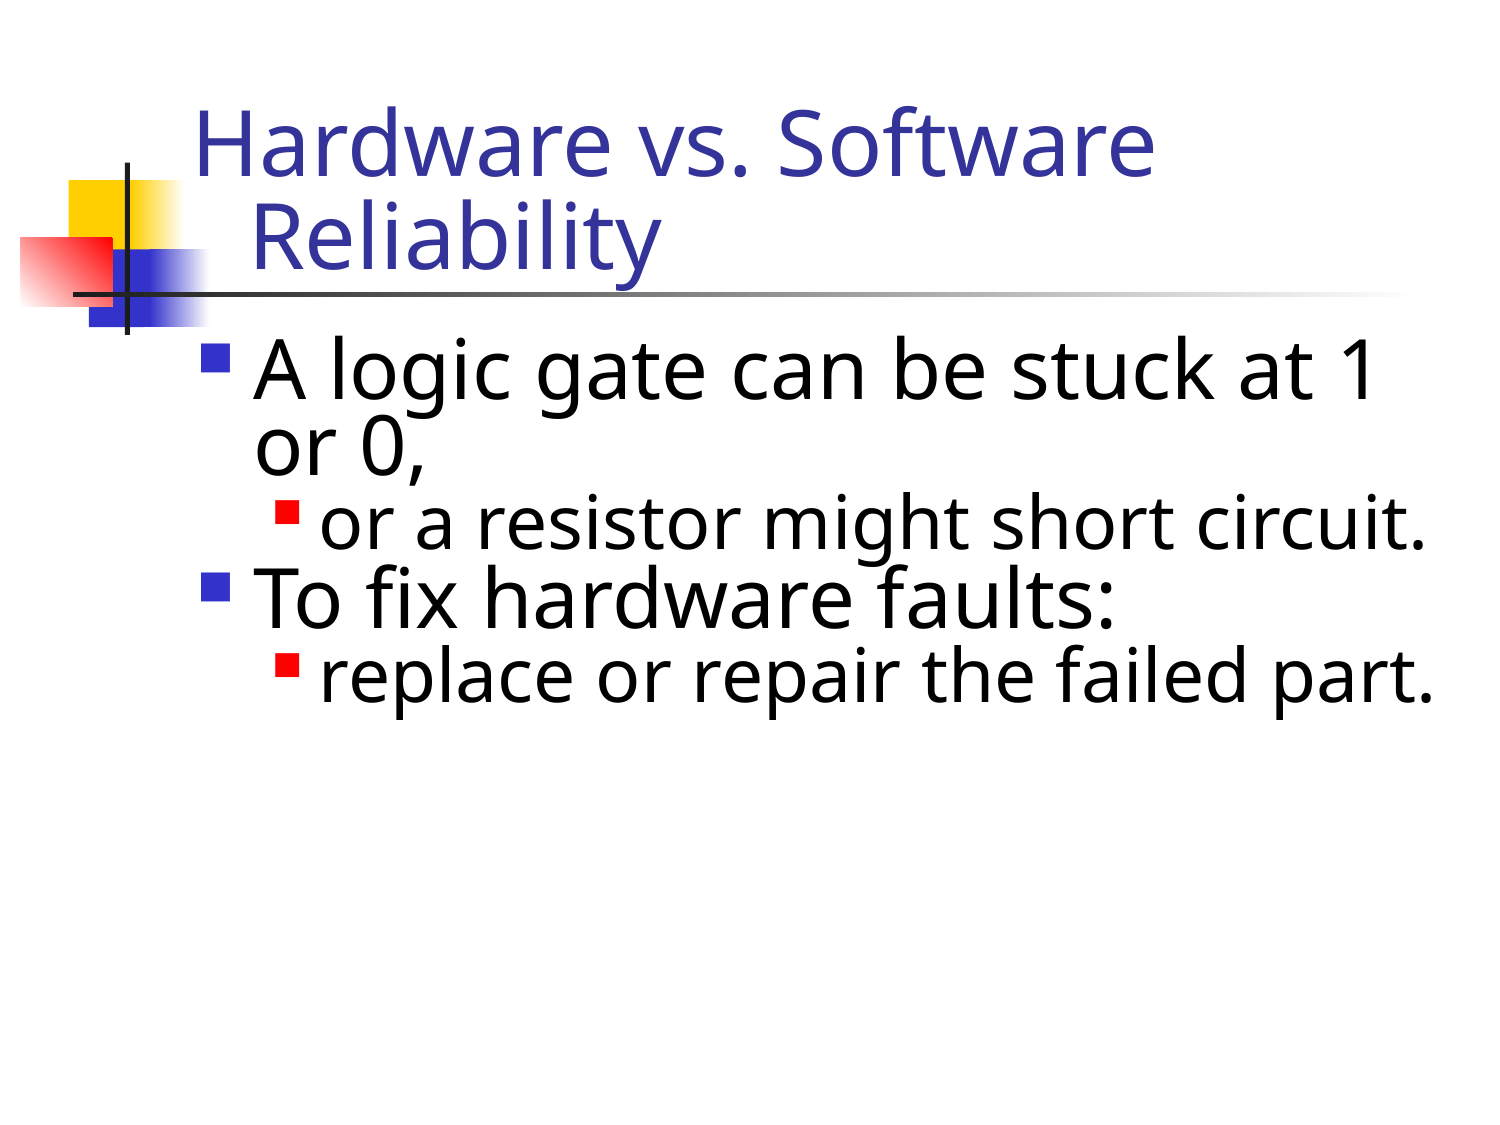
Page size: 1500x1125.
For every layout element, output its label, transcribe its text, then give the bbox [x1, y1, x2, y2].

list A logic gate can be stuck at 1 or 0, or a resistor might short circuit. To fix hardware faults: replace or repair the failed part. [193, 331, 1469, 1006]
title Hardware vs. Software Reliability [188, 79, 1467, 311]
